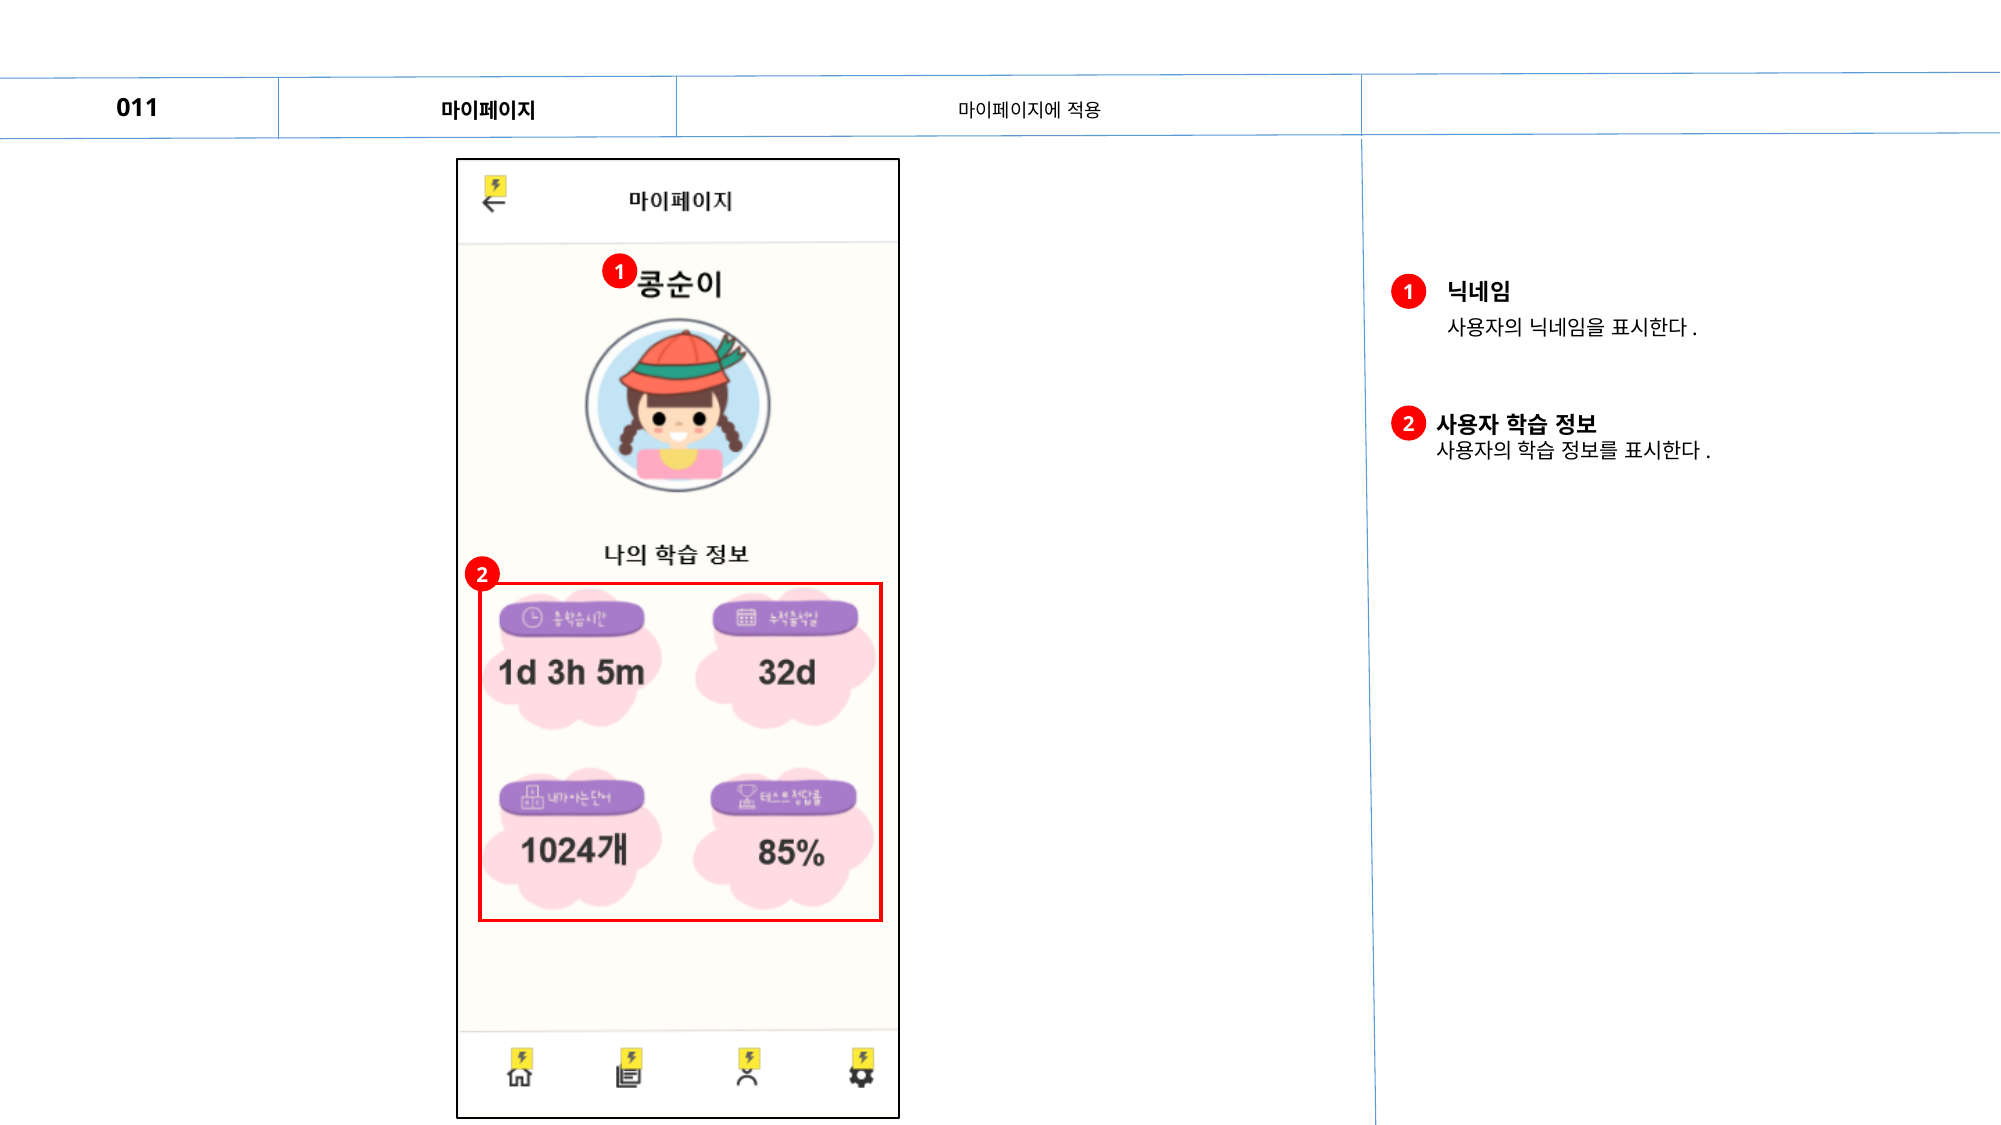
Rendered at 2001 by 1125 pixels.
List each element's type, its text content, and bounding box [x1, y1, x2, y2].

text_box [0, 72, 2000, 79]
text_box 1 [1390, 272, 1428, 310]
picture [457, 160, 898, 1117]
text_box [279, 132, 2000, 139]
text_box 사용자 학습 정보 사용자의 학습 정보를 표시한다. [1421, 403, 1806, 471]
text_box 마이페이지 [426, 90, 552, 130]
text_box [0, 132, 278, 139]
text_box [1361, 139, 1376, 1125]
text_box 2 [1390, 404, 1421, 442]
text_box 닉네임 사용자의 닉네임을 표시한다. [1432, 259, 1713, 348]
text_box 011 [101, 84, 174, 129]
text_box 마이페이지에 적용 [943, 91, 1117, 129]
